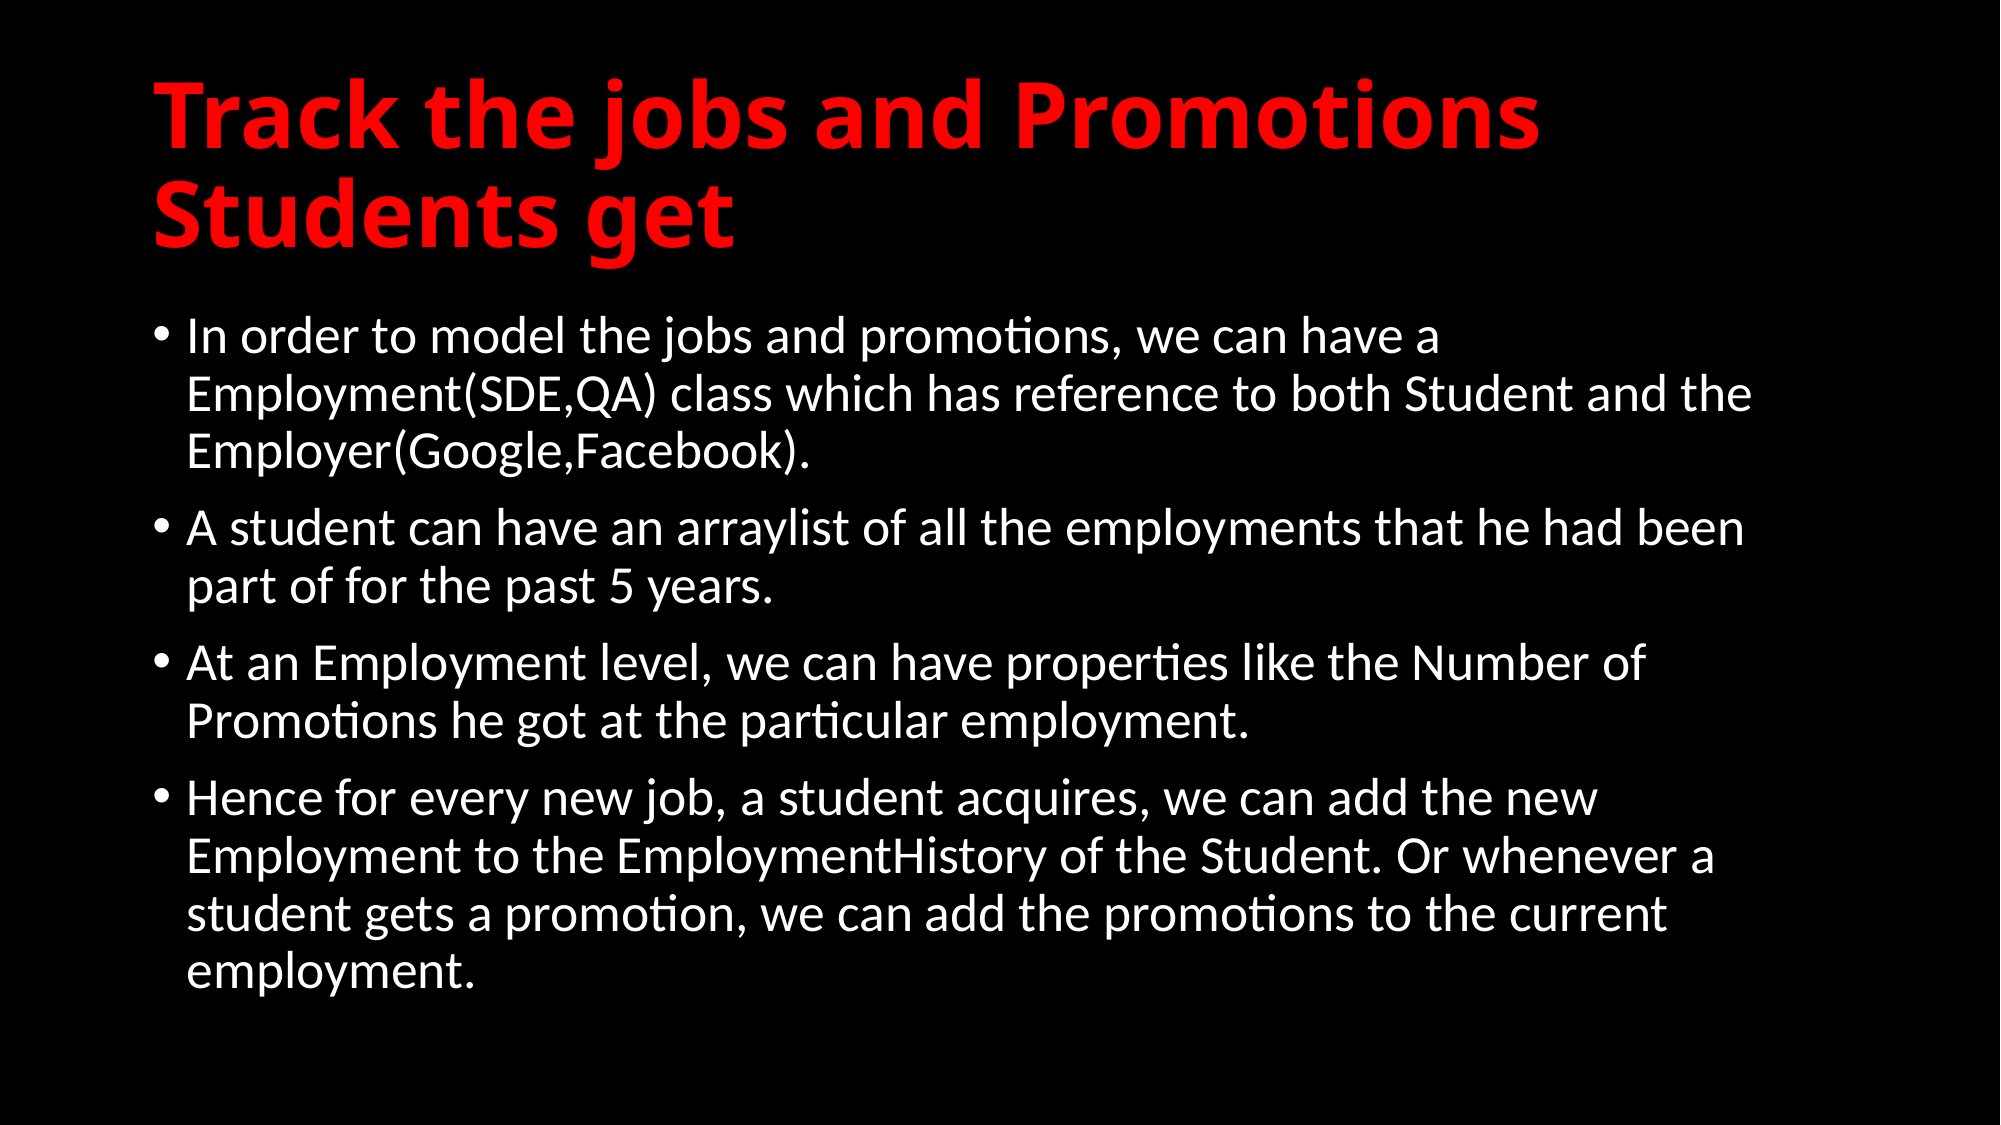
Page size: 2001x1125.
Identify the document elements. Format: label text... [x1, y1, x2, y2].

title Track the jobs and Promotions Students get [137, 59, 1863, 278]
list In order to model the jobs and promotions, we can have a Employment(SDE,QA) class which has reference to both Student and the Employer(Google,Facebook). A student can have an arraylist of all the employments that he had been part of for the past 5 years. At an Employment level, we can have properties like the Number of Promotions he got at the particular employment. Hence for every new job, a student acquires, we can add the new Employment to the EmploymentHistory of the Student. Or whenever a student gets a promotion, we can add the promotions to the current employment. [137, 299, 1863, 1014]
